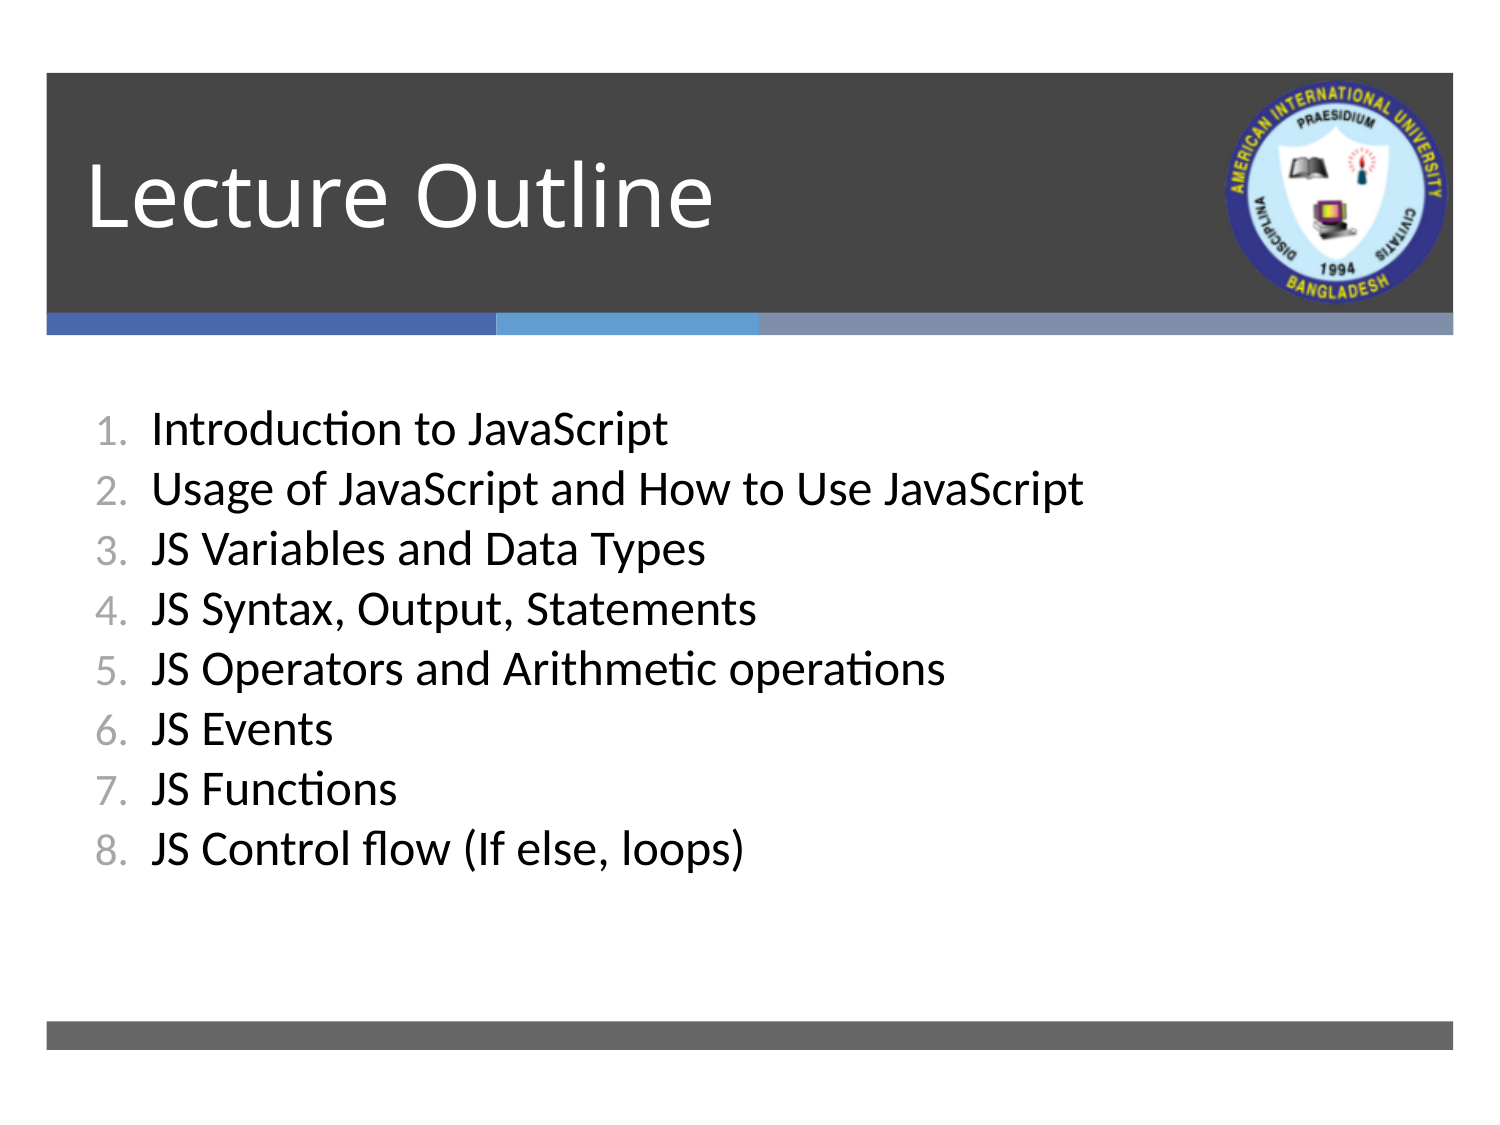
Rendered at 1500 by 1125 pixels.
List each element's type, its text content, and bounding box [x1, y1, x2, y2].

title Lecture Outline [69, 73, 1351, 253]
picture [1220, 75, 1454, 310]
subtitle Introduction to JavaScript Usage of JavaScript and How to Use JavaScript JS Variables and Data Types JS Syntax, Output, Statements JS Operators and Arithmetic operations JS Events JS Functions JS Control flow (If else, loops) [79, 387, 1352, 956]
